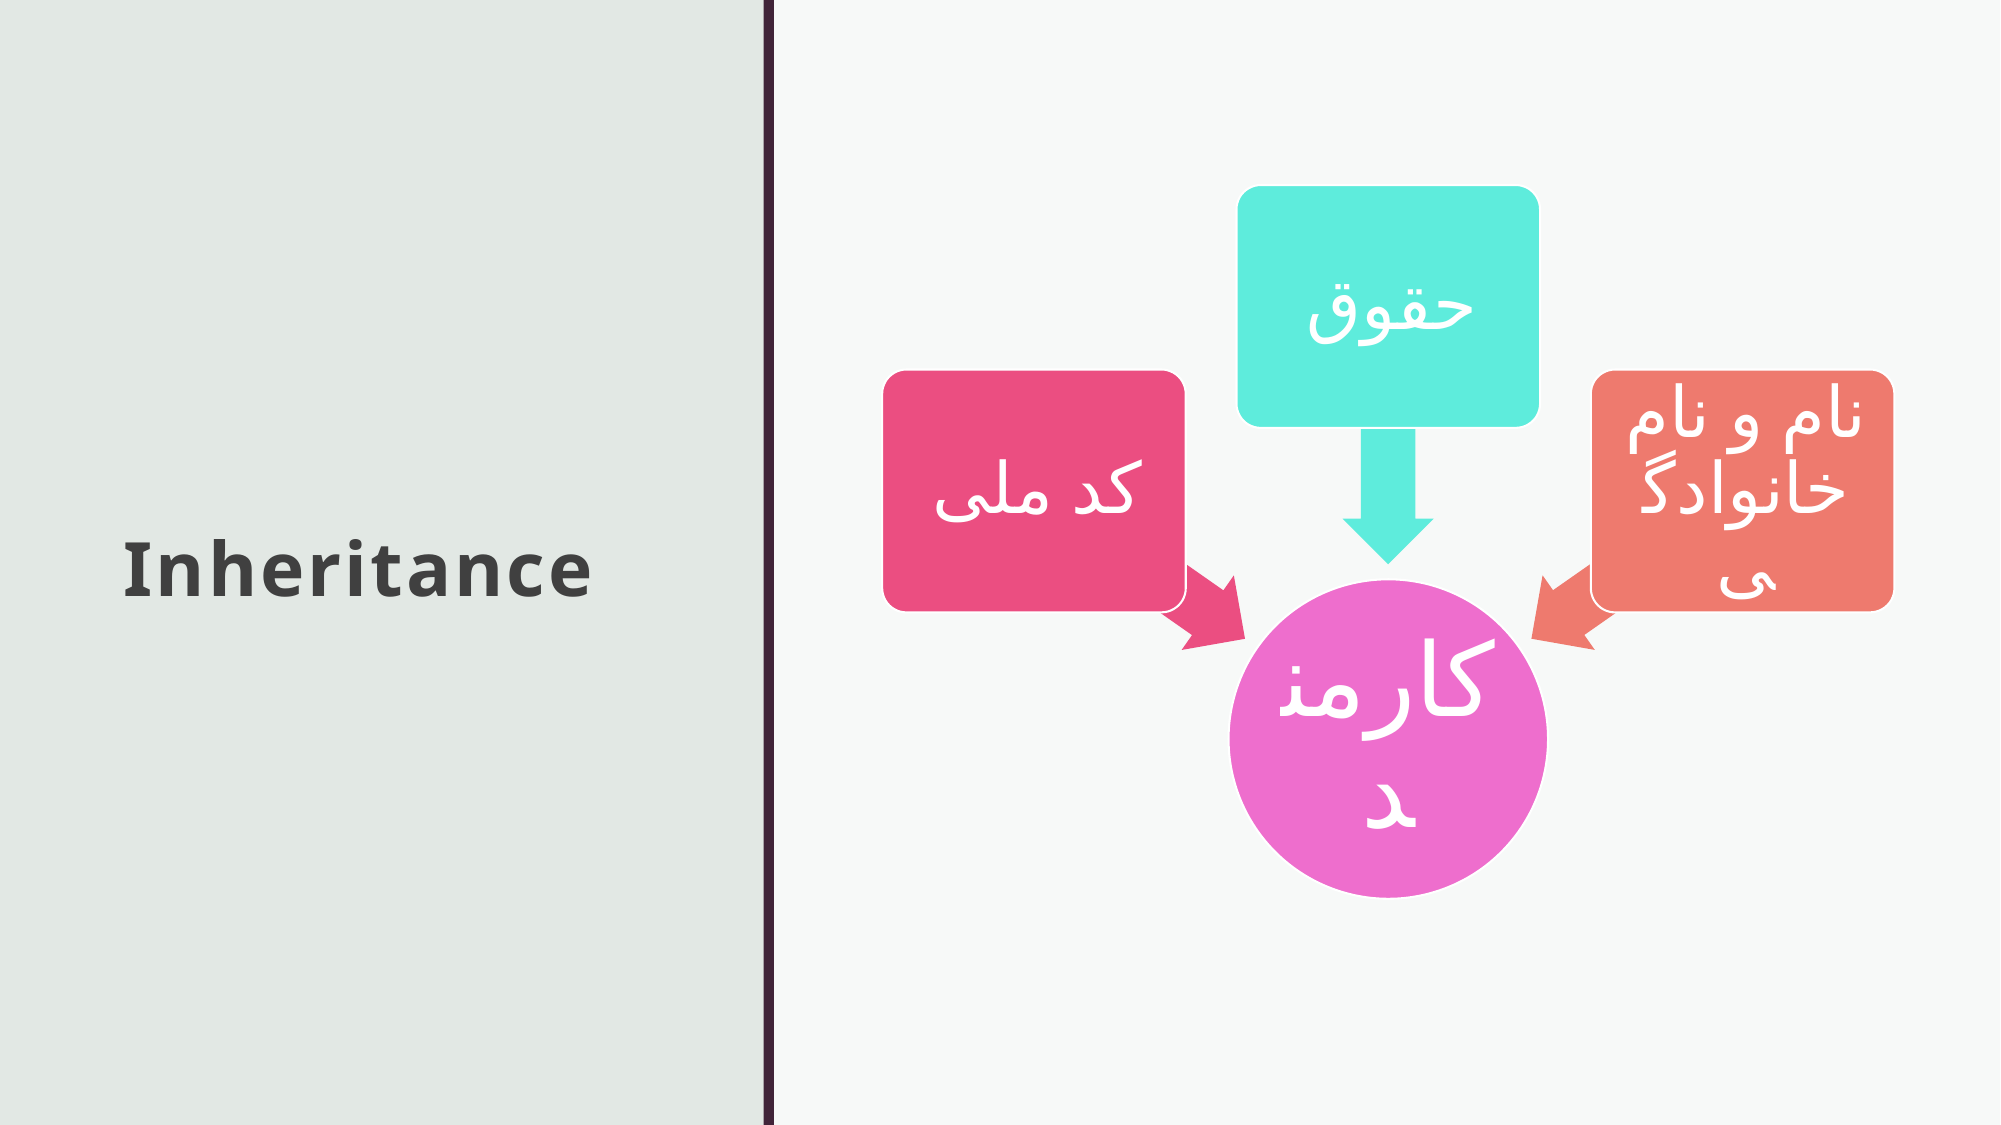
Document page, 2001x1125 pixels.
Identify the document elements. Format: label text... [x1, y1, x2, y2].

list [881, 115, 1895, 969]
title Inheritance [105, 115, 666, 969]
